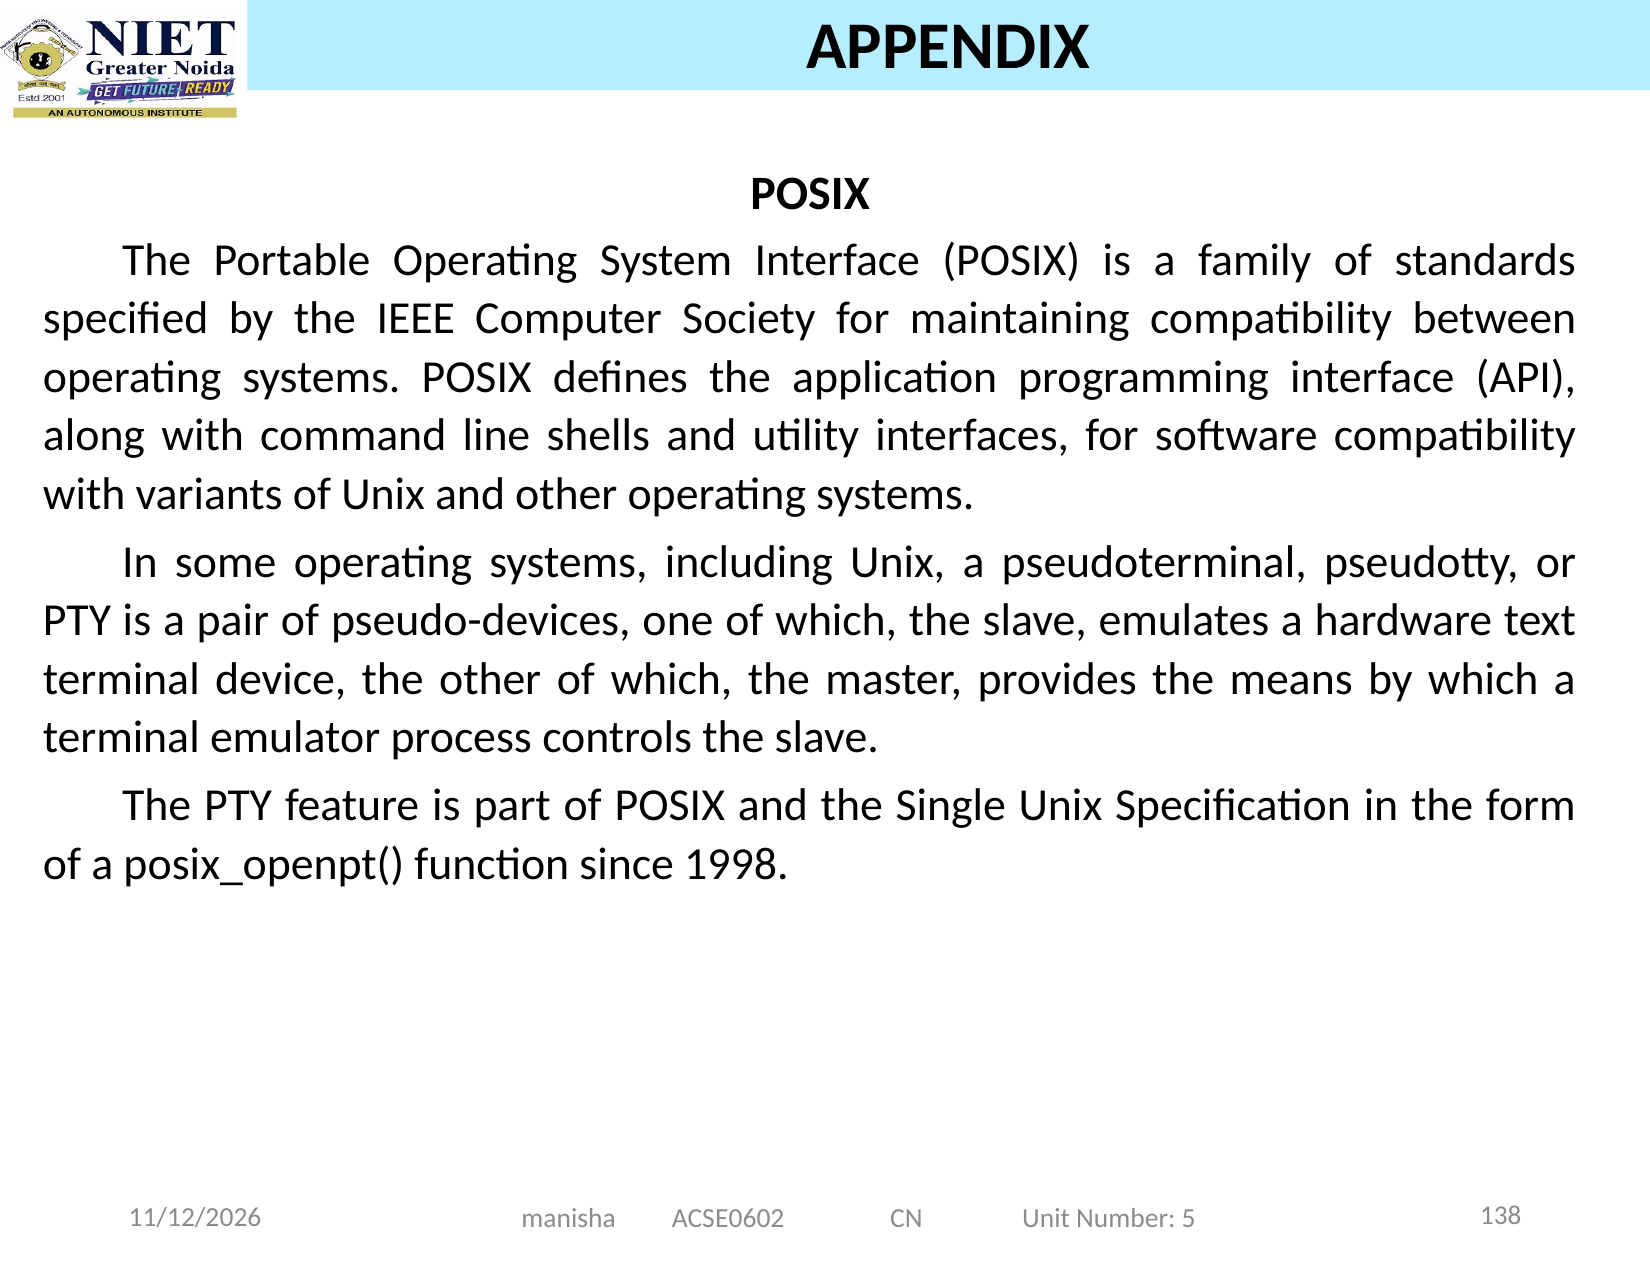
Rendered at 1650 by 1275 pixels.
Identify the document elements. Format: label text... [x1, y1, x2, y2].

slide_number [113, 1181, 300, 1250]
text_box POSIX [750, 161, 873, 199]
footer manisha ACSE0602 CN Unit Number: 5 [405, 1184, 1314, 1250]
picture [0, 0, 237, 146]
text_box The Portable Operating System Interface (POSIX) is a family of standards specified by the IEEE Computer Society for maintaining compatibility between operating systems. POSIX defines the application programming interface (API), along with command line shells and utility interfaces, for software compatibility with variants of Unix and other operating systems. In some operating systems, including Unix, a pseudoterminal, pseudotty, or PTY is a pair of pseudo-devices, one of which, the slave, emulates a hardware text terminal device, the other of which, the master, provides the means by which a terminal emulator process controls the slave. The PTY feature is part of POSIX and the Single Unix Specification in the form of a posix_openpt() function since 1998. [42, 225, 1578, 892]
title APPENDIX [247, 0, 1650, 91]
slide_number 138 [1433, 1179, 1537, 1248]
